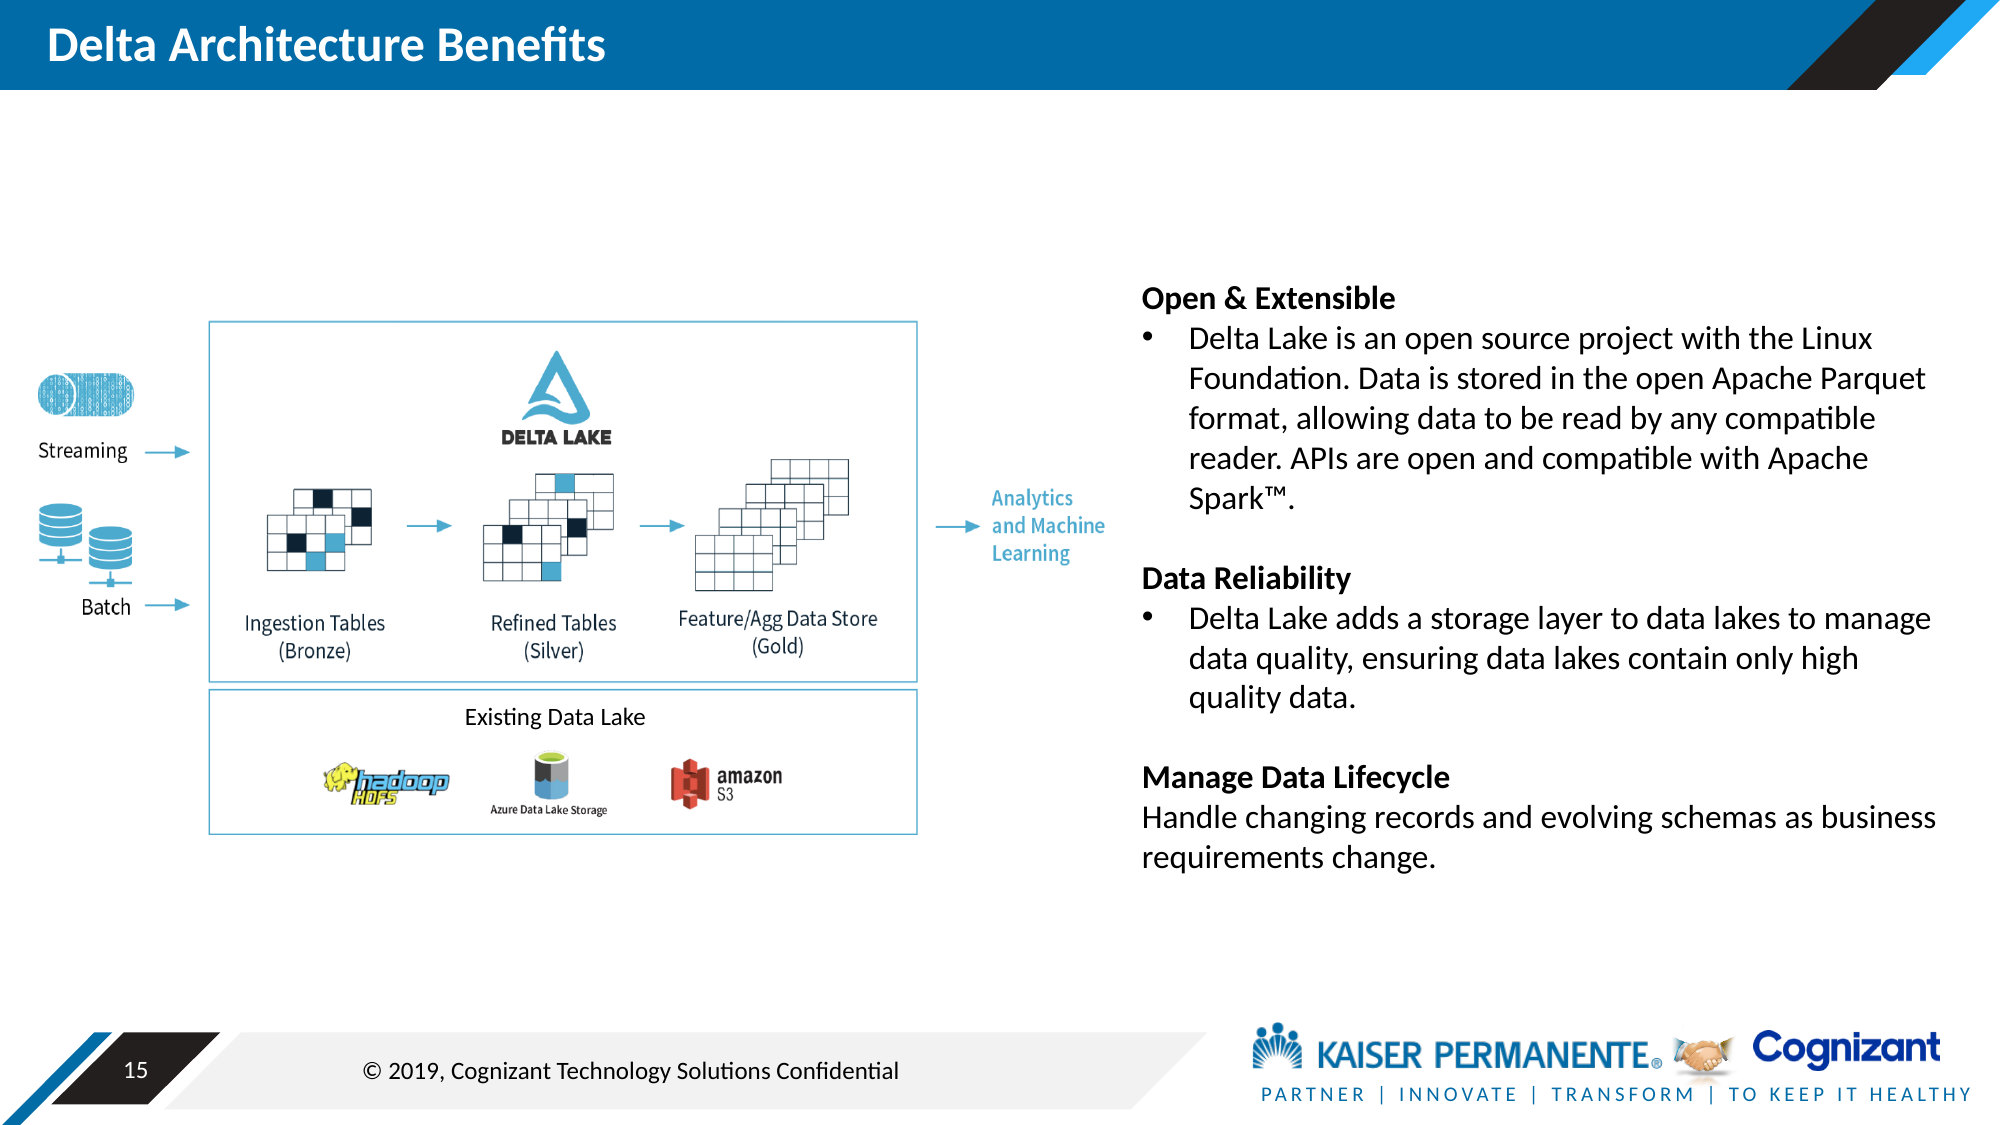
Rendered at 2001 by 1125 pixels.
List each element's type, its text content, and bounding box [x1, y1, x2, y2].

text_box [0, 292, 1160, 867]
picture [1753, 1030, 1940, 1071]
text_box Open & Extensible Delta Lake is an open source project with the Linux Foundation. Data is stored in the open Apache Parquet format, allowing data to be read by any compatible reader. APIs are open and compatible with Apache Spark™. Data Reliability Delta Lake adds a storage layer to data lakes to manage data quality, ensuring data lakes contain only high quality data. Manage Data Lifecycle Handle changing records and evolving schemas as business requirements change. [1127, 269, 1955, 883]
picture [1251, 1022, 1664, 1069]
picture [1665, 1018, 1740, 1093]
title Delta Architecture Benefits [32, 0, 1793, 90]
